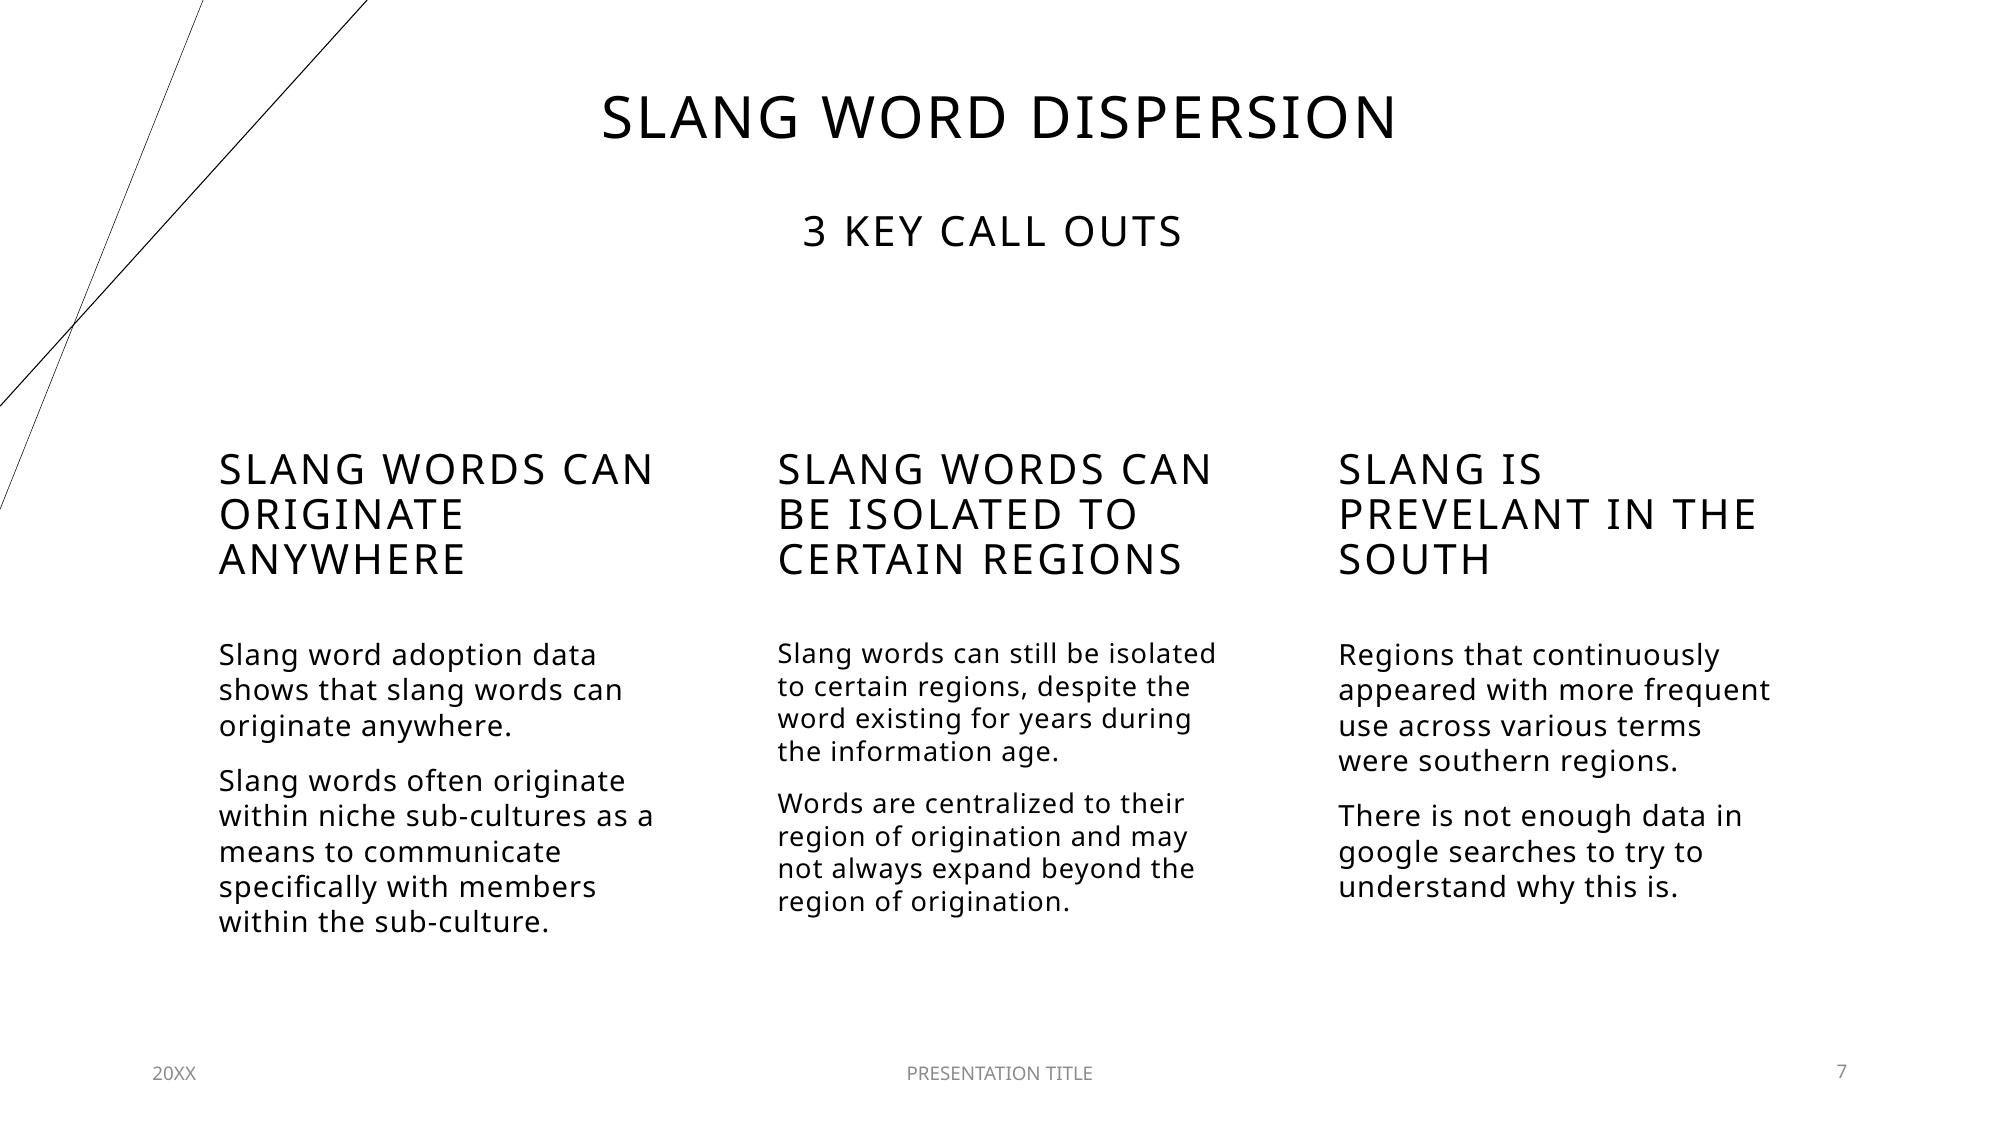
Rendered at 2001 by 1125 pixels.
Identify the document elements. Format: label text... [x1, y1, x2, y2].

list Regions that continuously appeared with more frequent use across various terms were southern regions. There is not enough data in google searches to try to understand why this is. [1323, 629, 1797, 957]
slide_number 7 [1412, 1042, 1863, 1103]
list Slang word adoption data shows that slang words can originate anywhere. Slang words often originate within niche sub-cultures as a means to communicate specifically with members within the sub-culture. [203, 629, 677, 957]
list Slang words can still be isolated to certain regions, despite the word existing for years during the information age. Words are centralized to their region of origination and may not always expand beyond the region of origination. [762, 629, 1238, 957]
text_box Slang Word dispersion [309, 10, 1691, 229]
list SLANG IS PREVELANT IN THE SOUTH [1323, 455, 1797, 591]
footer PRESENTATION TITLE [662, 1042, 1338, 1103]
slide_number 20XX [137, 1042, 588, 1103]
text_box 3 KEY CALL OUTS [587, 127, 1398, 264]
list SLANG WORDS CAN BE ISOLATED TO CERTAIN REGIONS [762, 455, 1238, 591]
list SLANG WORDS CAN ORIGINATE ANYWHERE [203, 455, 677, 591]
